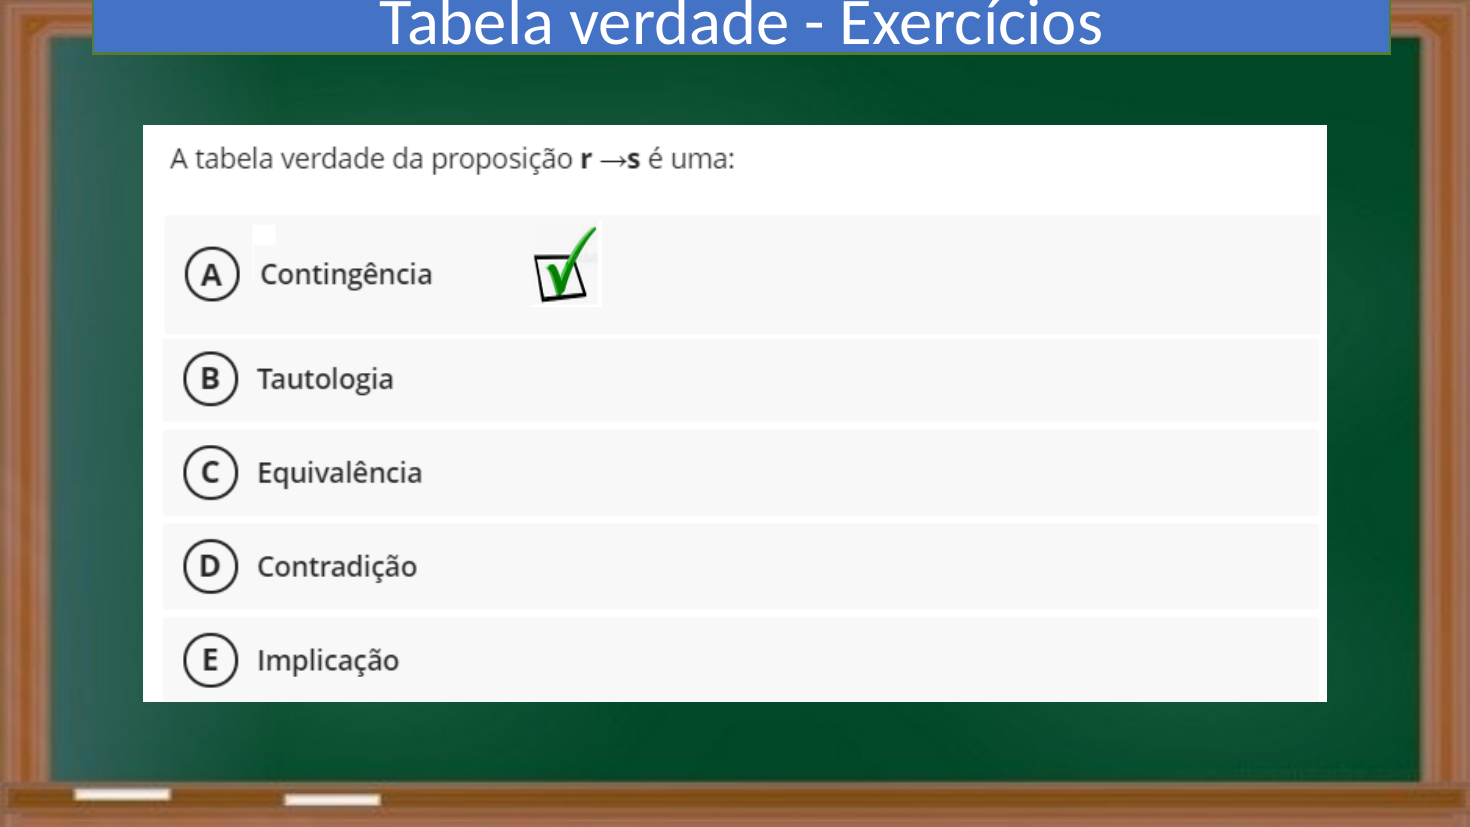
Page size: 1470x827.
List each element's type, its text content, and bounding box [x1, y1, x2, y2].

text_box Tabela verdade - Exercícios [93, 0, 1391, 54]
picture [0, 0, 1470, 827]
